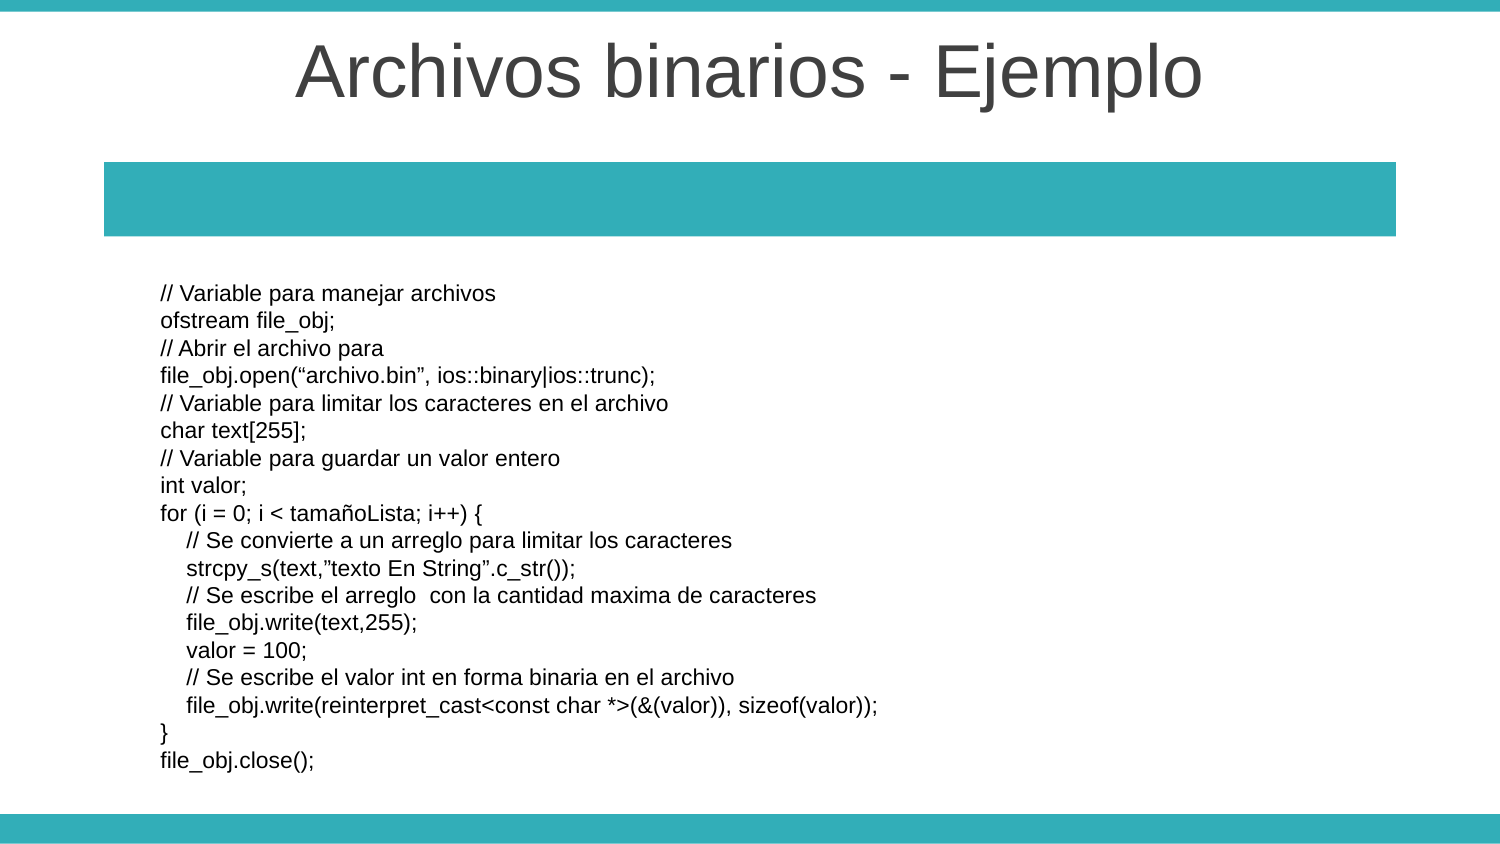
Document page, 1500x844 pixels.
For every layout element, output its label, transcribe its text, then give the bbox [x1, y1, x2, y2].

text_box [103, 161, 1412, 787]
list Archivos binarios - Ejemplo [0, 20, 1500, 115]
